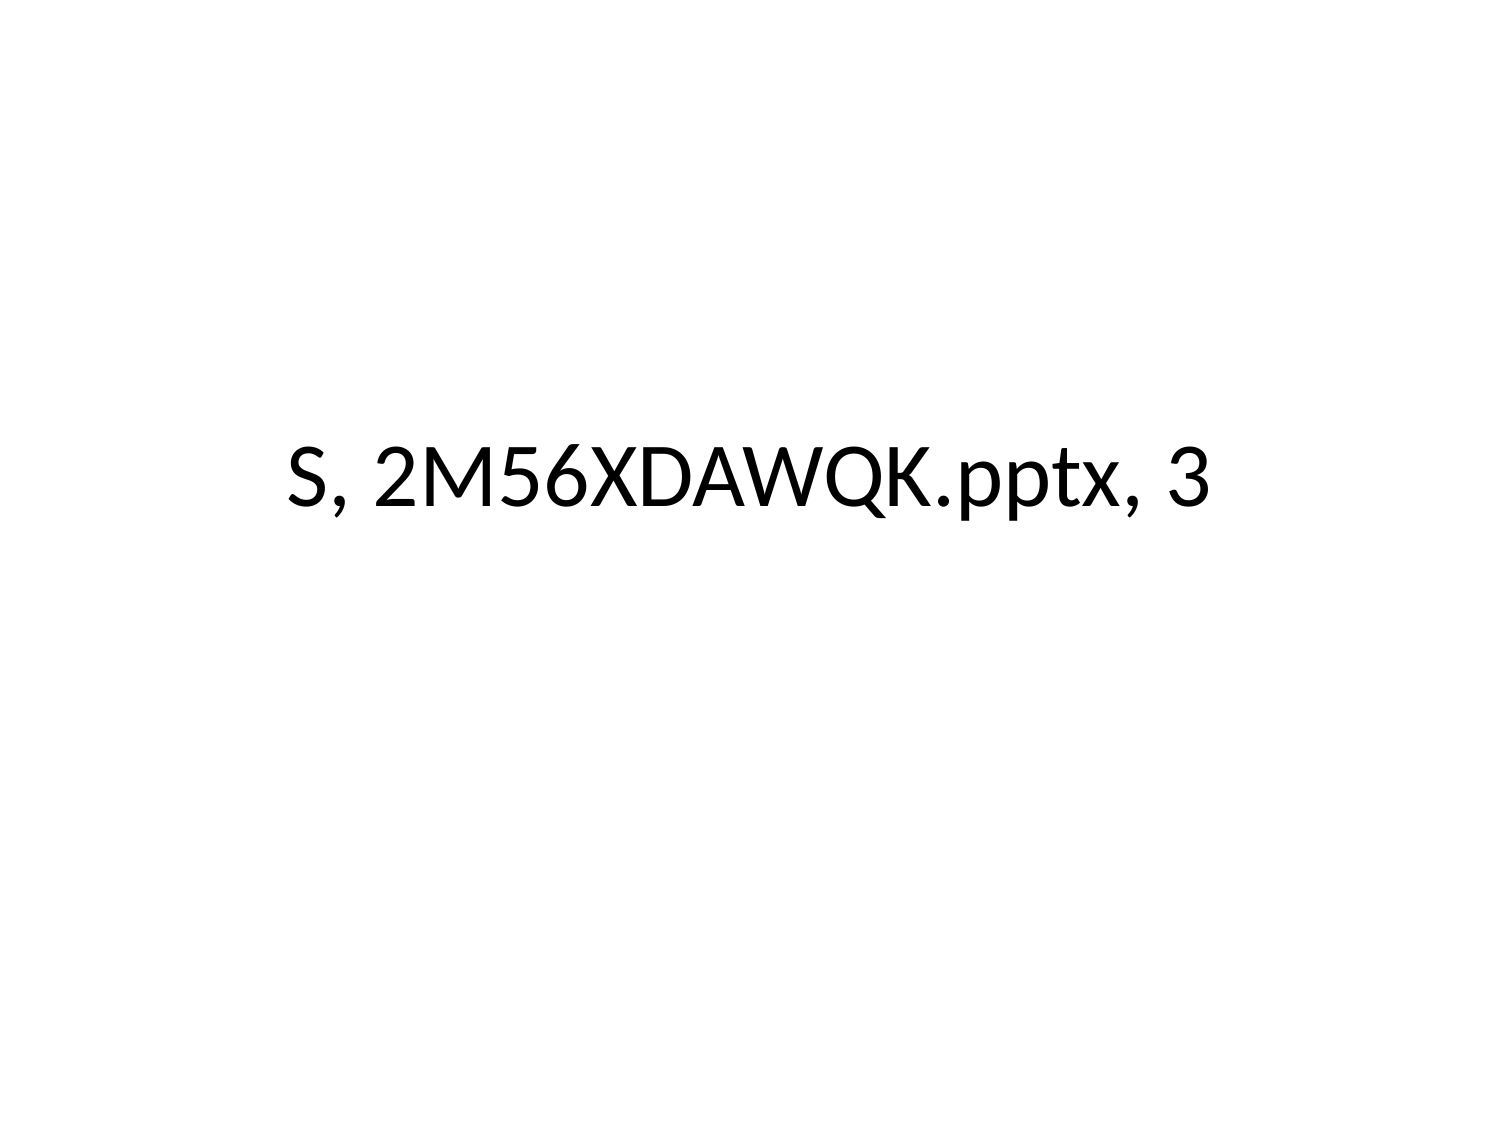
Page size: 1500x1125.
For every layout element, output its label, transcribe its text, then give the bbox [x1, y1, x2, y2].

title S, 2M56XDAWQK.pptx, 3 [112, 349, 1388, 591]
